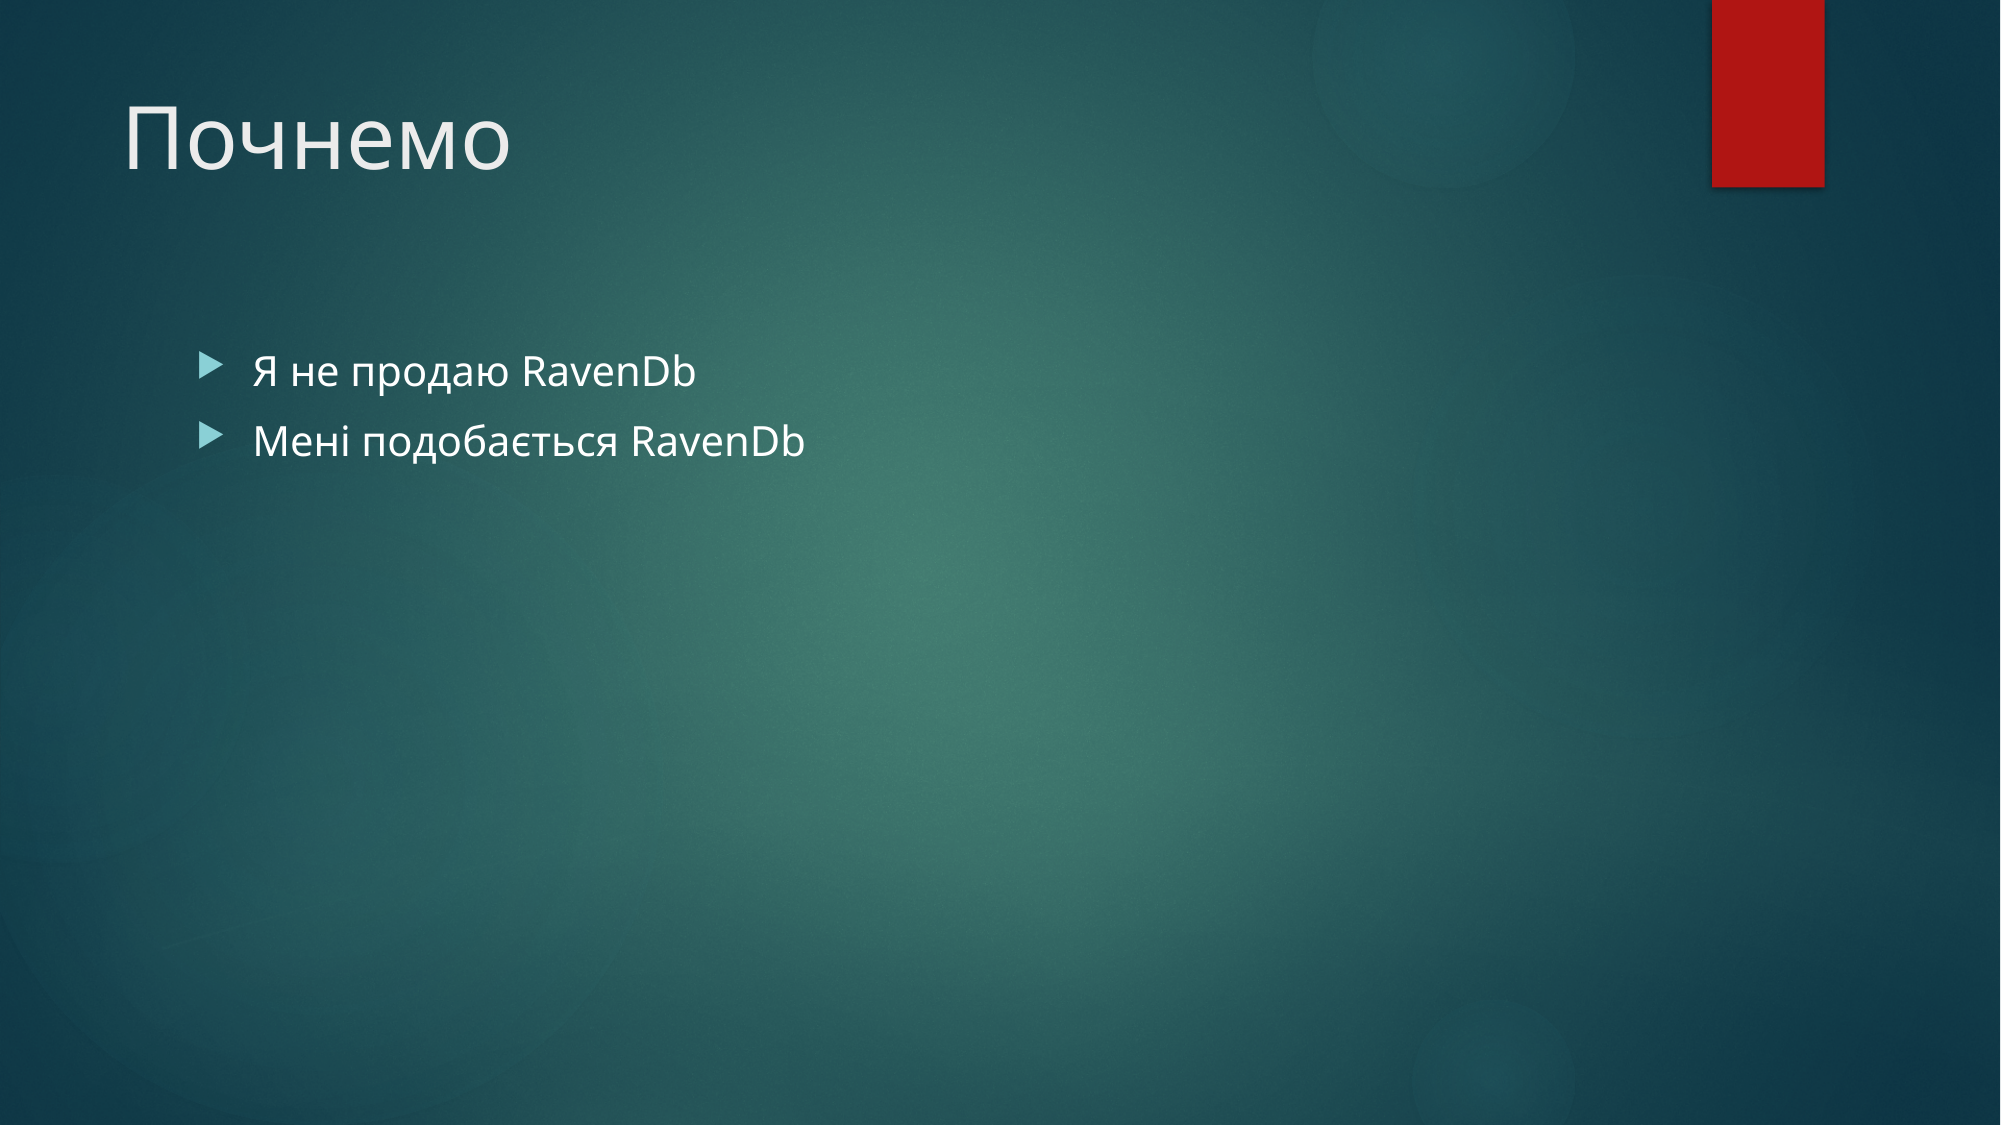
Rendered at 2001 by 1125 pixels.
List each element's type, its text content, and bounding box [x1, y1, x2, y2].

list Я не продаю RavenDb Мені подобається RavenDb [181, 336, 1649, 1025]
title Почнемо [106, 74, 1649, 304]
